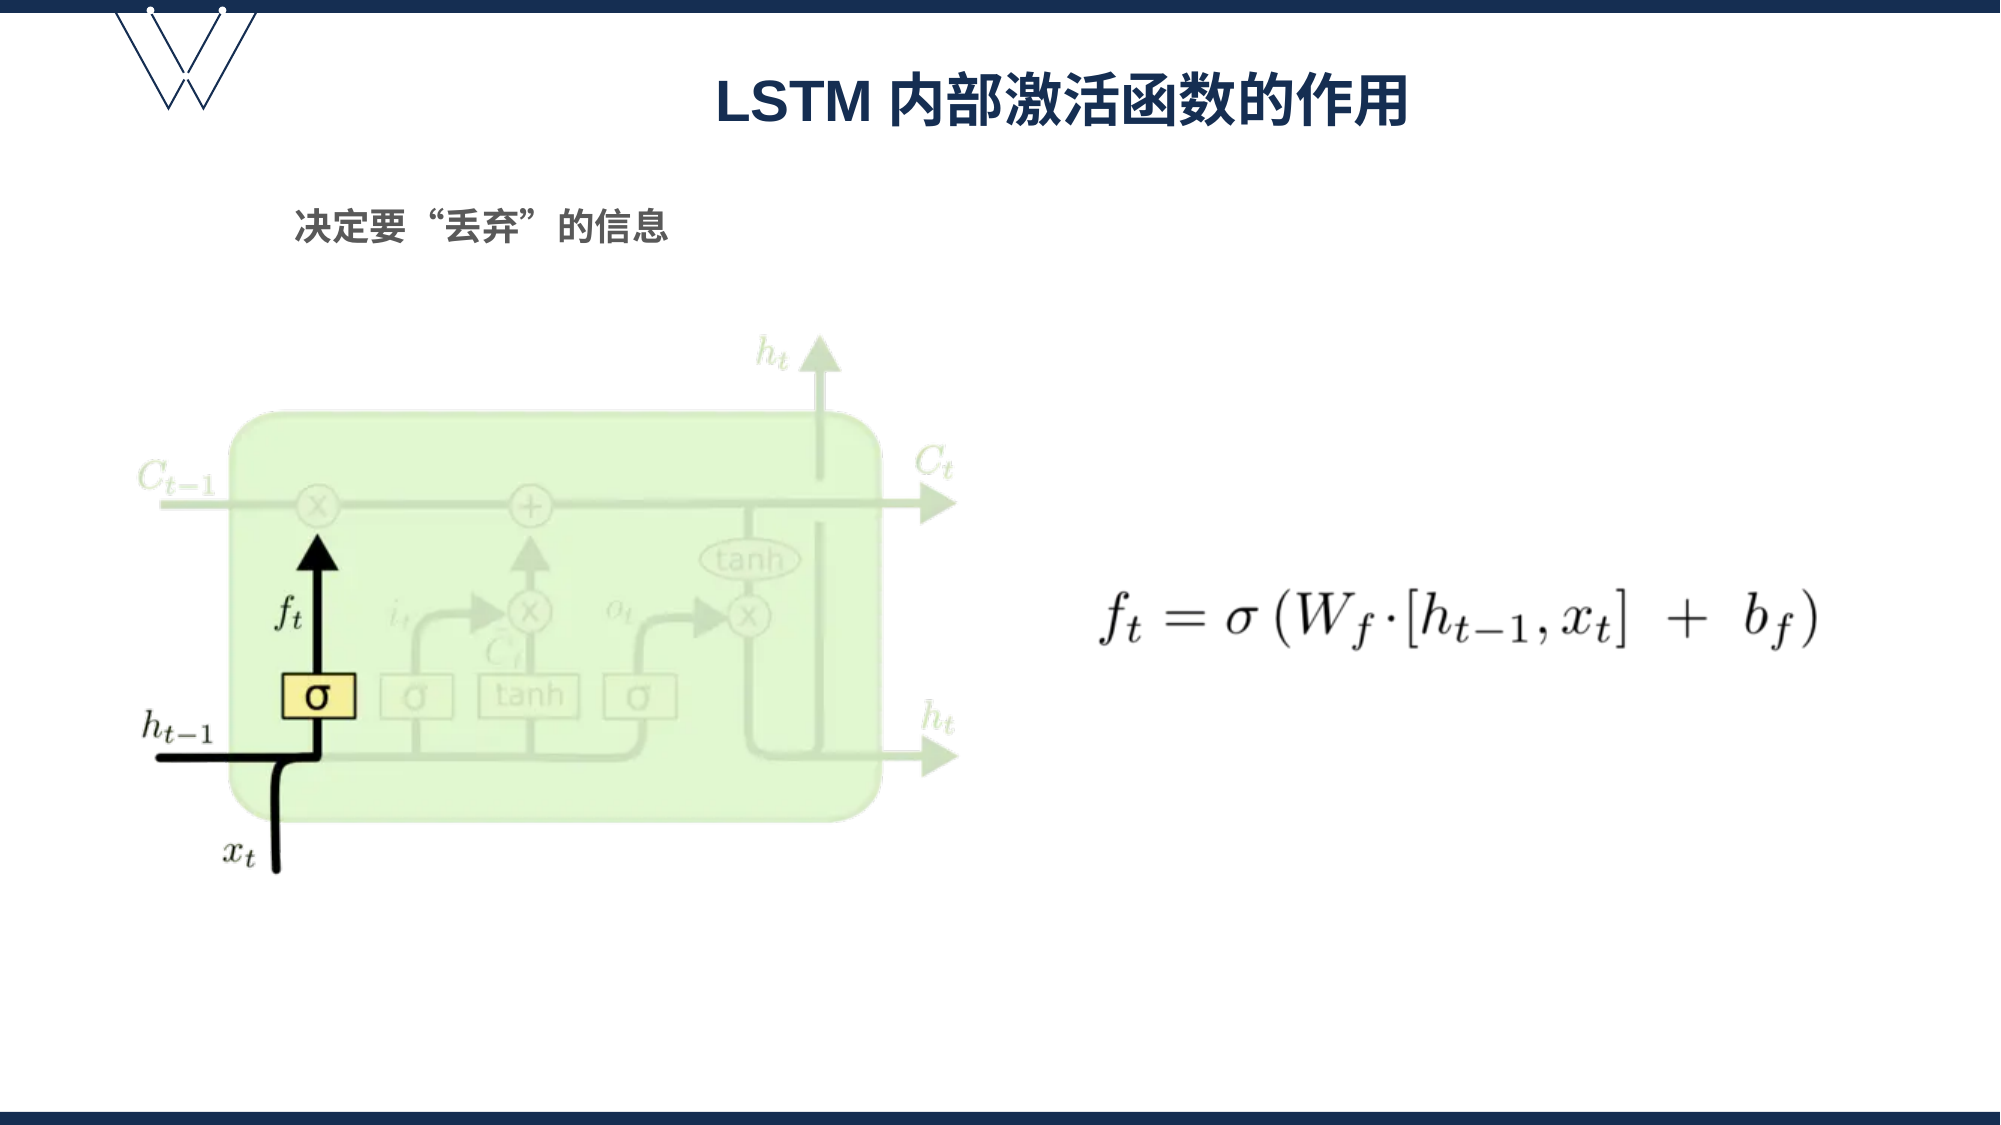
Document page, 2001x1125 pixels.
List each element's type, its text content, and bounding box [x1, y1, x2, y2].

text_box LSTM内部激活函数的作用 [635, 45, 1493, 140]
text_box 决定要“丢弃”的信息 [189, 186, 775, 255]
picture [116, 326, 1916, 883]
